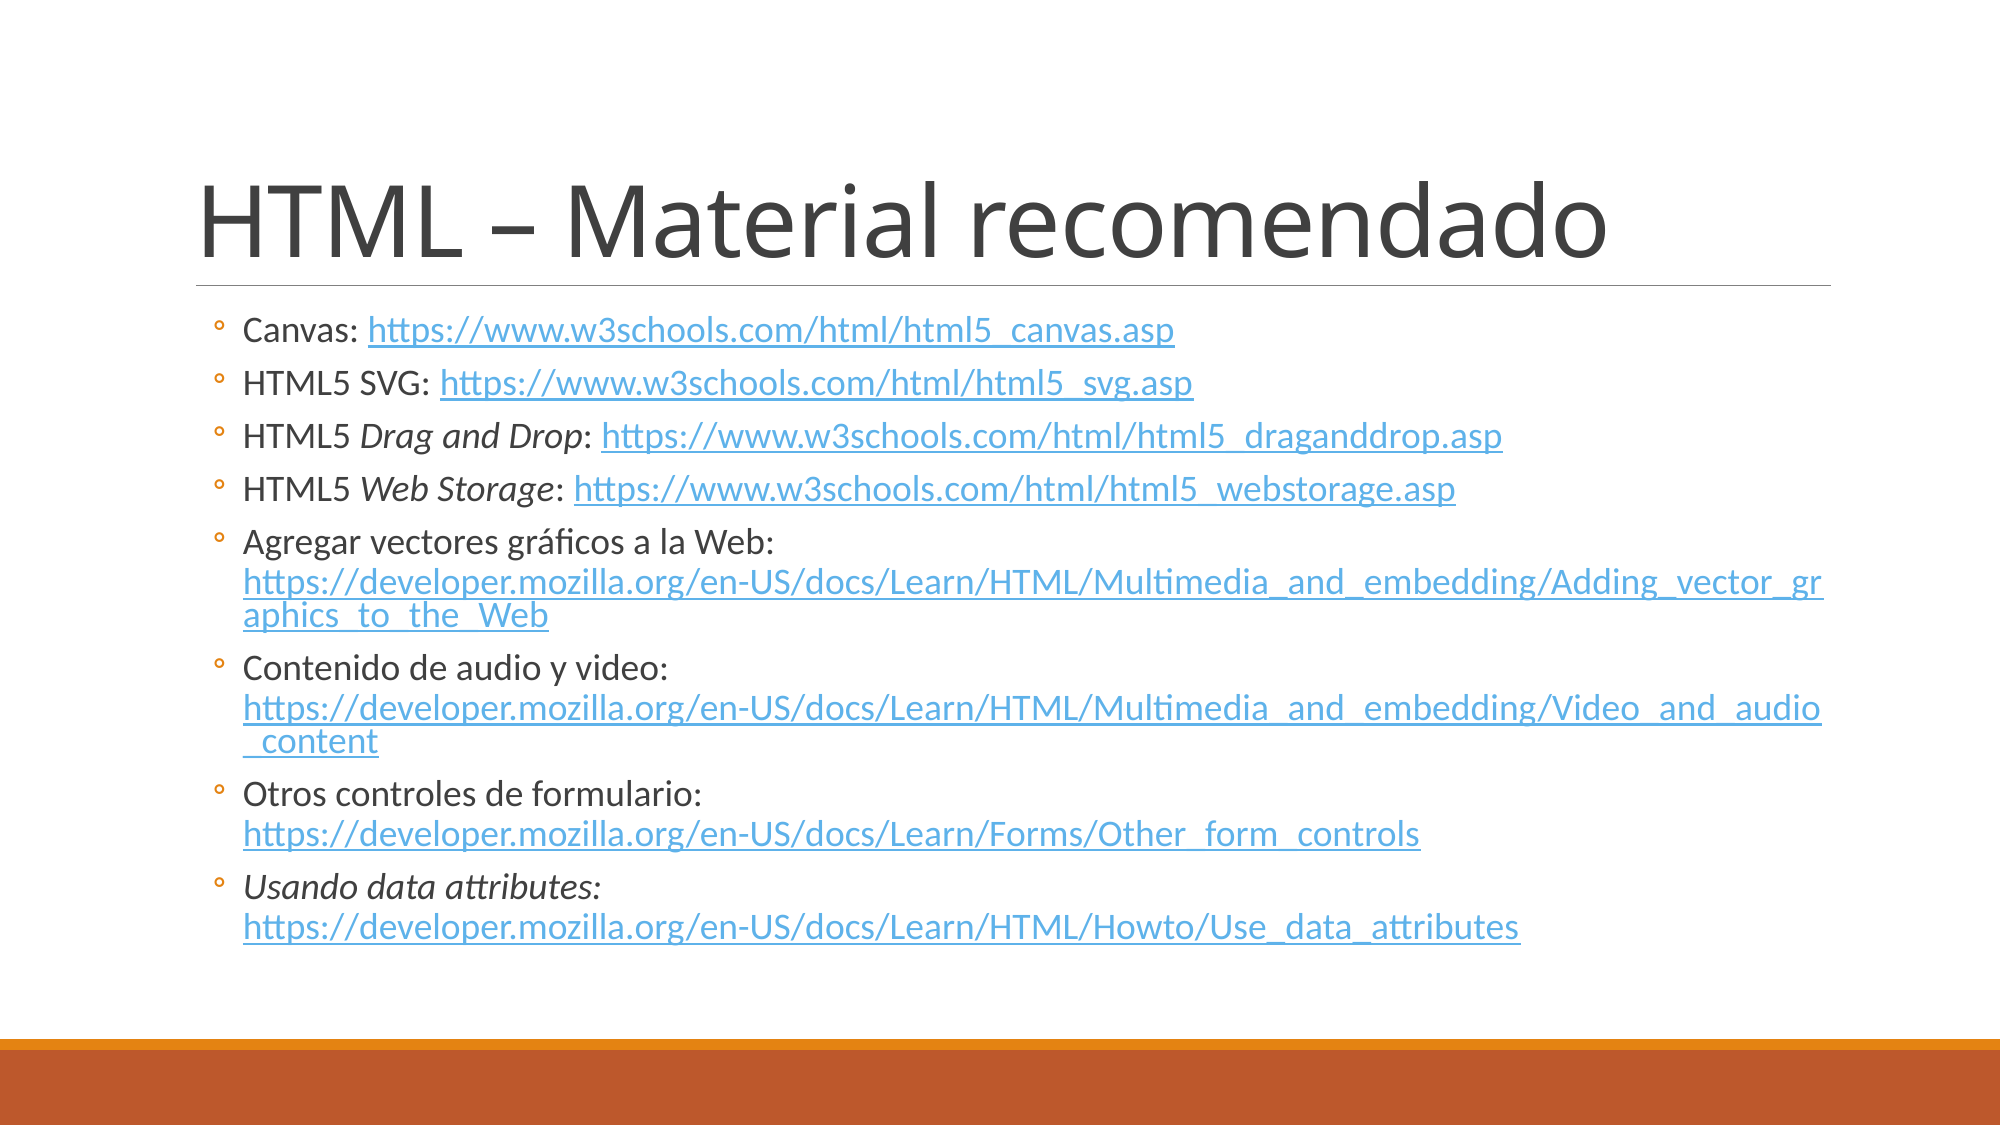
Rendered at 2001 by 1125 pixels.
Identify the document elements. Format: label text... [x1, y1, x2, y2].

list Canvas: https://www.w3schools.com/html/html5_canvas.asp HTML5 SVG: https://www.w3schools.com/html/html5_svg.asp HTML5 Drag and Drop: https://www.w3schools.com/html/html5_draganddrop.asp HTML5 Web Storage: https://www.w3schools.com/html/html5_webstorage.asp Agregar vectores gráficos a la Web: https://developer.mozilla.org/en-US/docs/Learn/HTML/Multimedia_and_embedding/Adding_vector_graphics_to_the_Web Contenido de audio y video: https://developer.mozilla.org/en-US/docs/Learn/HTML/Multimedia_and_embedding/Video_and_audio_content Otros controles de formulario: https://developer.mozilla.org/en-US/docs/Learn/Forms/Other_form_controls Usando data attributes: https://developer.mozilla.org/en-US/docs/Learn/HTML/Howto/Use_data_attributes [180, 302, 1830, 963]
title HTML – Material recomendado [180, 47, 1830, 285]
